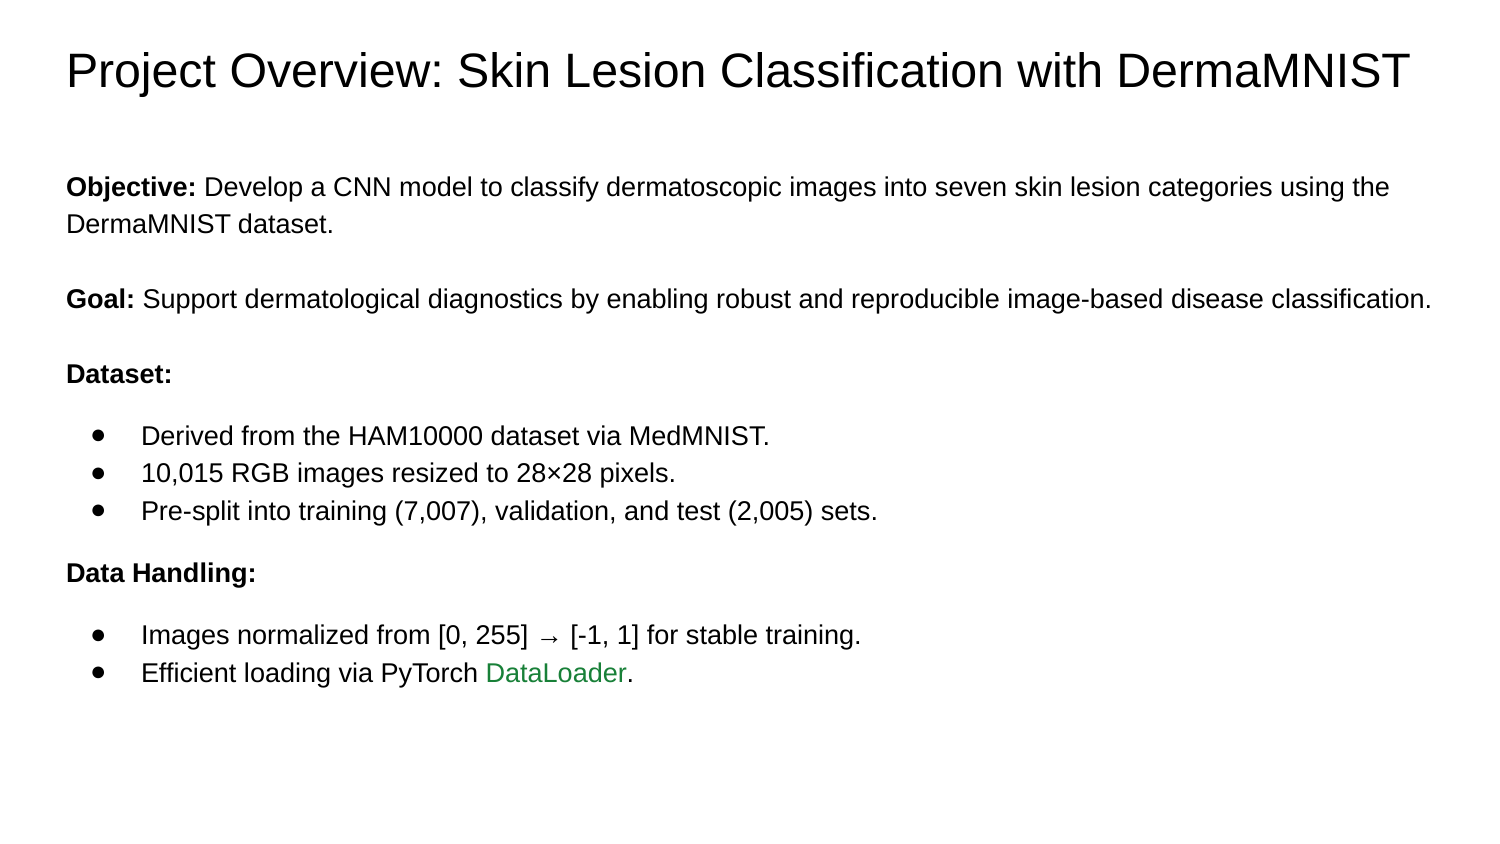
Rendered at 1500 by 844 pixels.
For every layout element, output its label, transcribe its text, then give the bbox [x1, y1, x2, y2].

title Project Overview: Skin Lesion Classification with DermaMNIST [51, 24, 1449, 118]
list Objective: Develop a CNN model to classify dermatoscopic images into seven skin lesion categories using the DermaMNIST dataset. Goal: Support dermatological diagnostics by enabling robust and reproducible image-based disease classification. Dataset: Derived from the HAM10000 dataset via MedMNIST. 10,015 RGB images resized to 28×28 pixels. Pre-split into training (7,007), validation, and test (2,005) sets. Data Handling: Images normalized from [0, 255] → [-1, 1] for stable training. Efficient loading via PyTorch DataLoader. [51, 149, 1449, 740]
